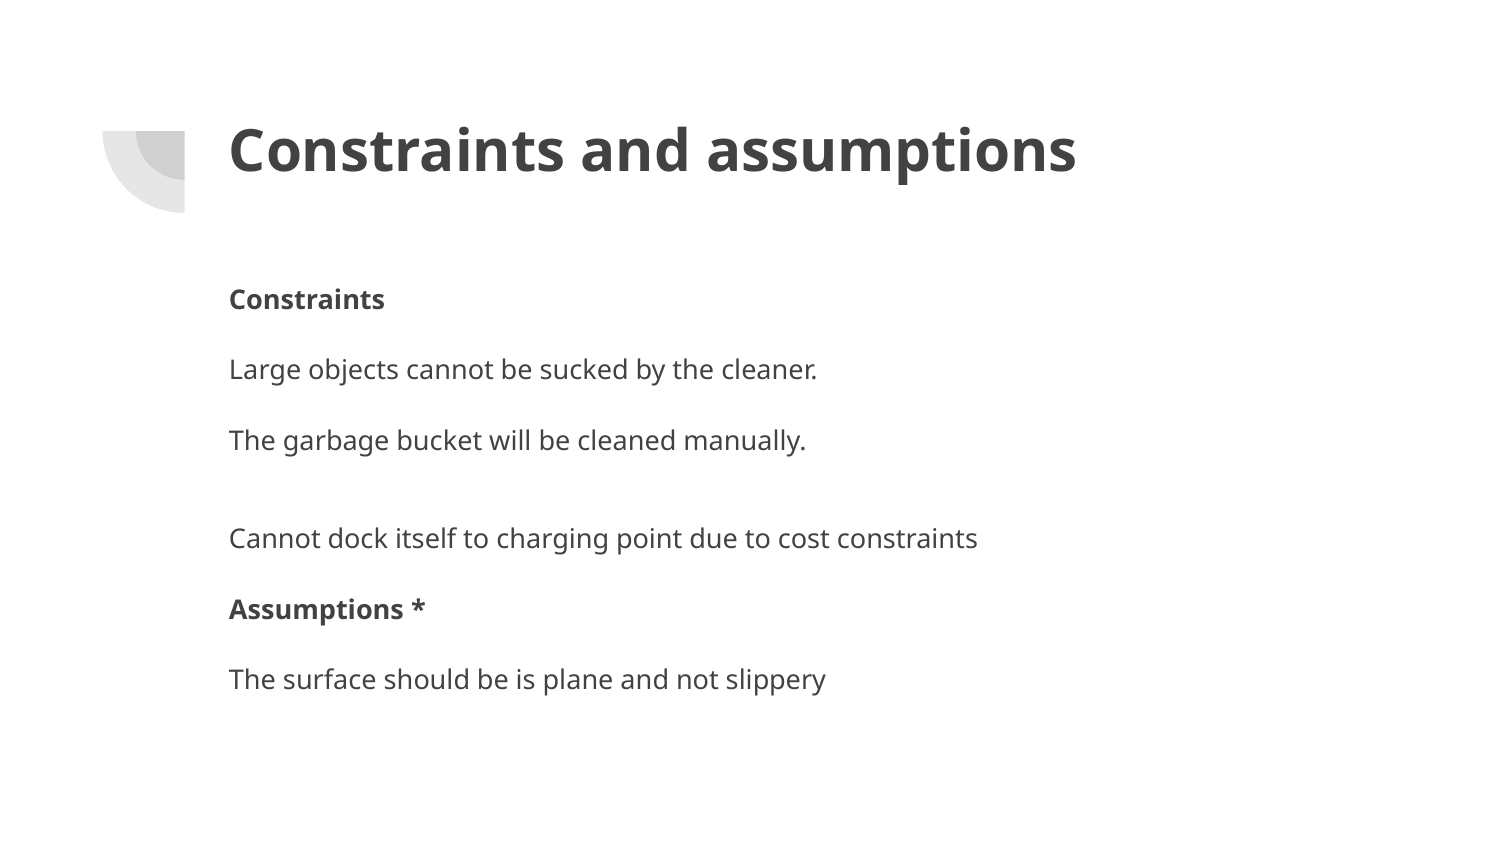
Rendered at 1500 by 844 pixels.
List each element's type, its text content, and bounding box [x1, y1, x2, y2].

list Constraints Large objects cannot be sucked by the cleaner. The garbage bucket will be cleaned manually. Cannot dock itself to charging point due to cost constraints Assumptions * The surface should be is plane and not slippery [213, 262, 1368, 744]
title Constraints and assumptions [213, 98, 1368, 262]
